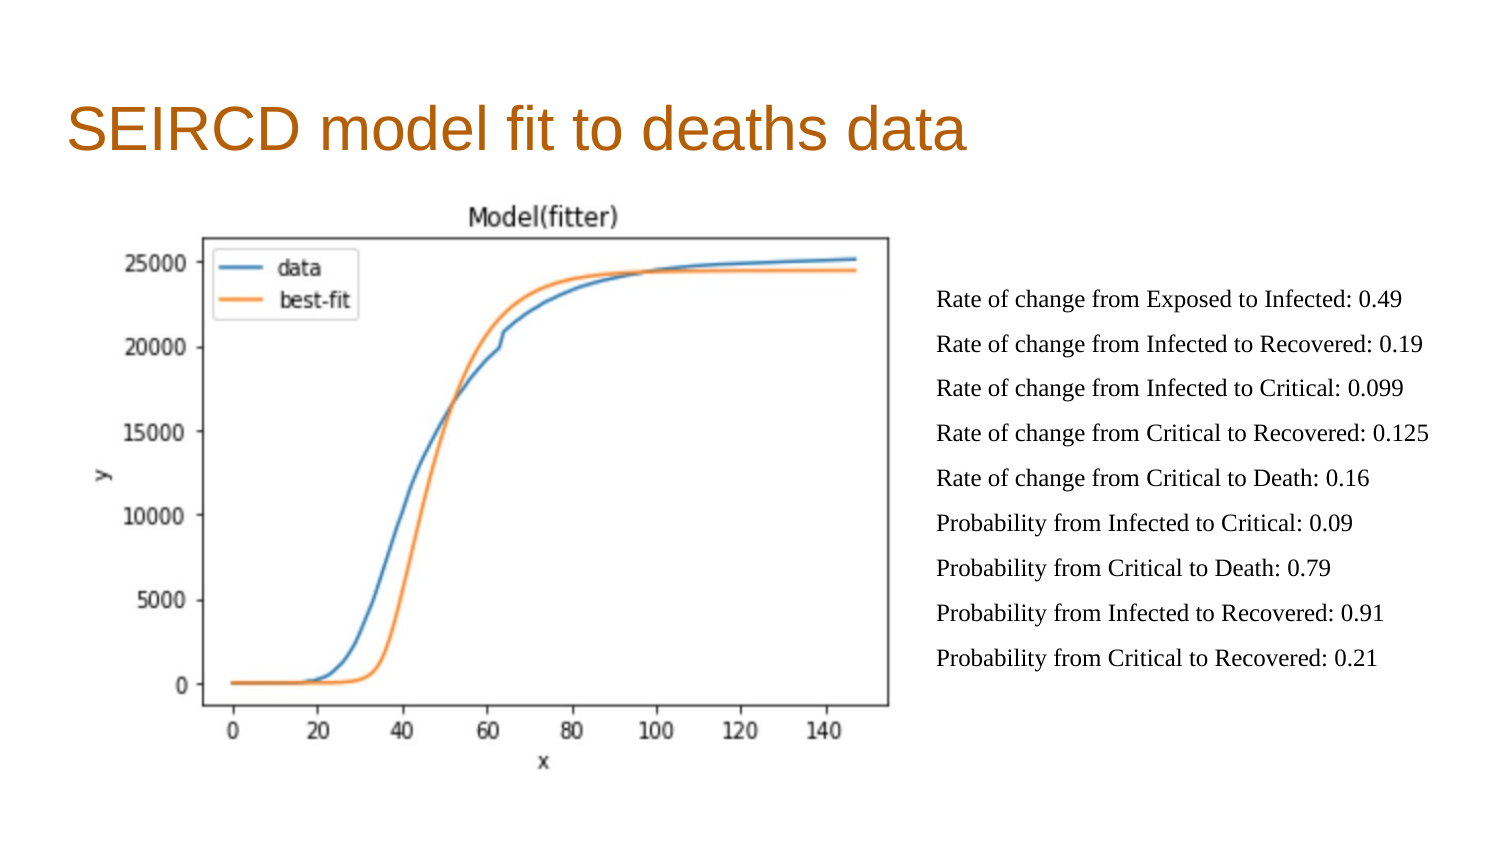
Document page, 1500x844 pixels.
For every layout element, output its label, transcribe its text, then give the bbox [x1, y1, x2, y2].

list Rate of change from Exposed to Infected: 0.49 Rate of change from Infected to Recovered: 0.19 Rate of change from Infected to Critical: 0.099 Rate of change from Critical to Recovered: 0.125 Rate of change from Critical to Death: 0.16 Probability from Infected to Critical: 0.09 Probability from Critical to Death: 0.79 Probability from Infected to Recovered: 0.91 Probability from Critical to Recovered: 0.21 [924, 189, 1449, 750]
picture [67, 188, 922, 786]
title SEIRCD model fit to deaths data [51, 72, 1449, 167]
